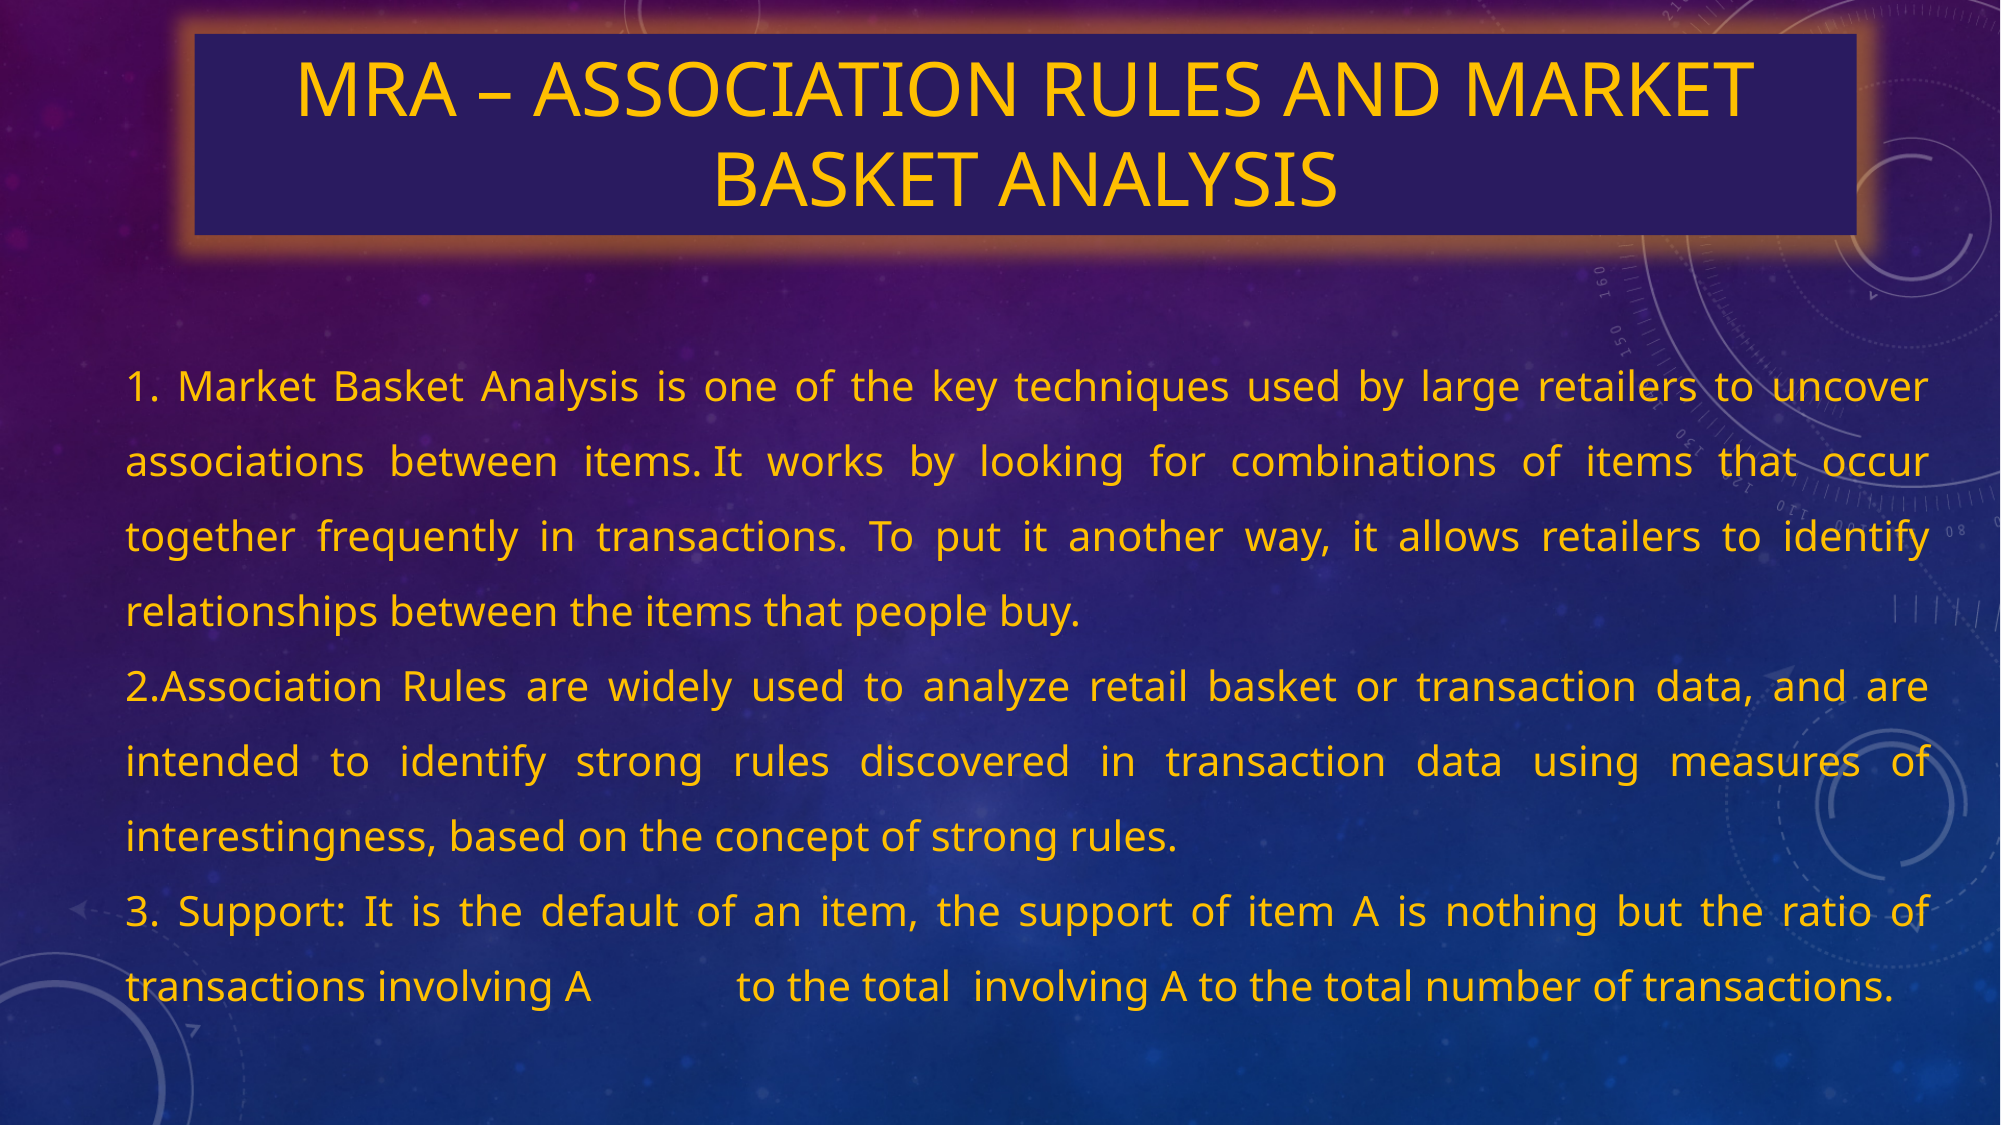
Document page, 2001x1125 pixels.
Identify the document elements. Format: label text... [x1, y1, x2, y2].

picture [0, 0, 2001, 1125]
text_box 1. Market Basket Analysis is one of the key techniques used by large retailers to uncover associations between items. It works by looking for combinations of items that occur together frequently in transactions. To put it another way, it allows retailers to identify relationships between the items that people buy. 2.Association Rules are widely used to analyze retail basket or transaction data, and are intended to identify strong rules discovered in transaction data using measures of interestingness, based on the concept of strong rules. 3. Support: It is the default of an item, the support of item A is nothing but the ratio of transactions involving A to the total involving A to the total number of transactions. [110, 327, 1946, 1063]
text_box MRA – ASSOCIATION RULES and market basket analysis [194, 33, 1857, 236]
